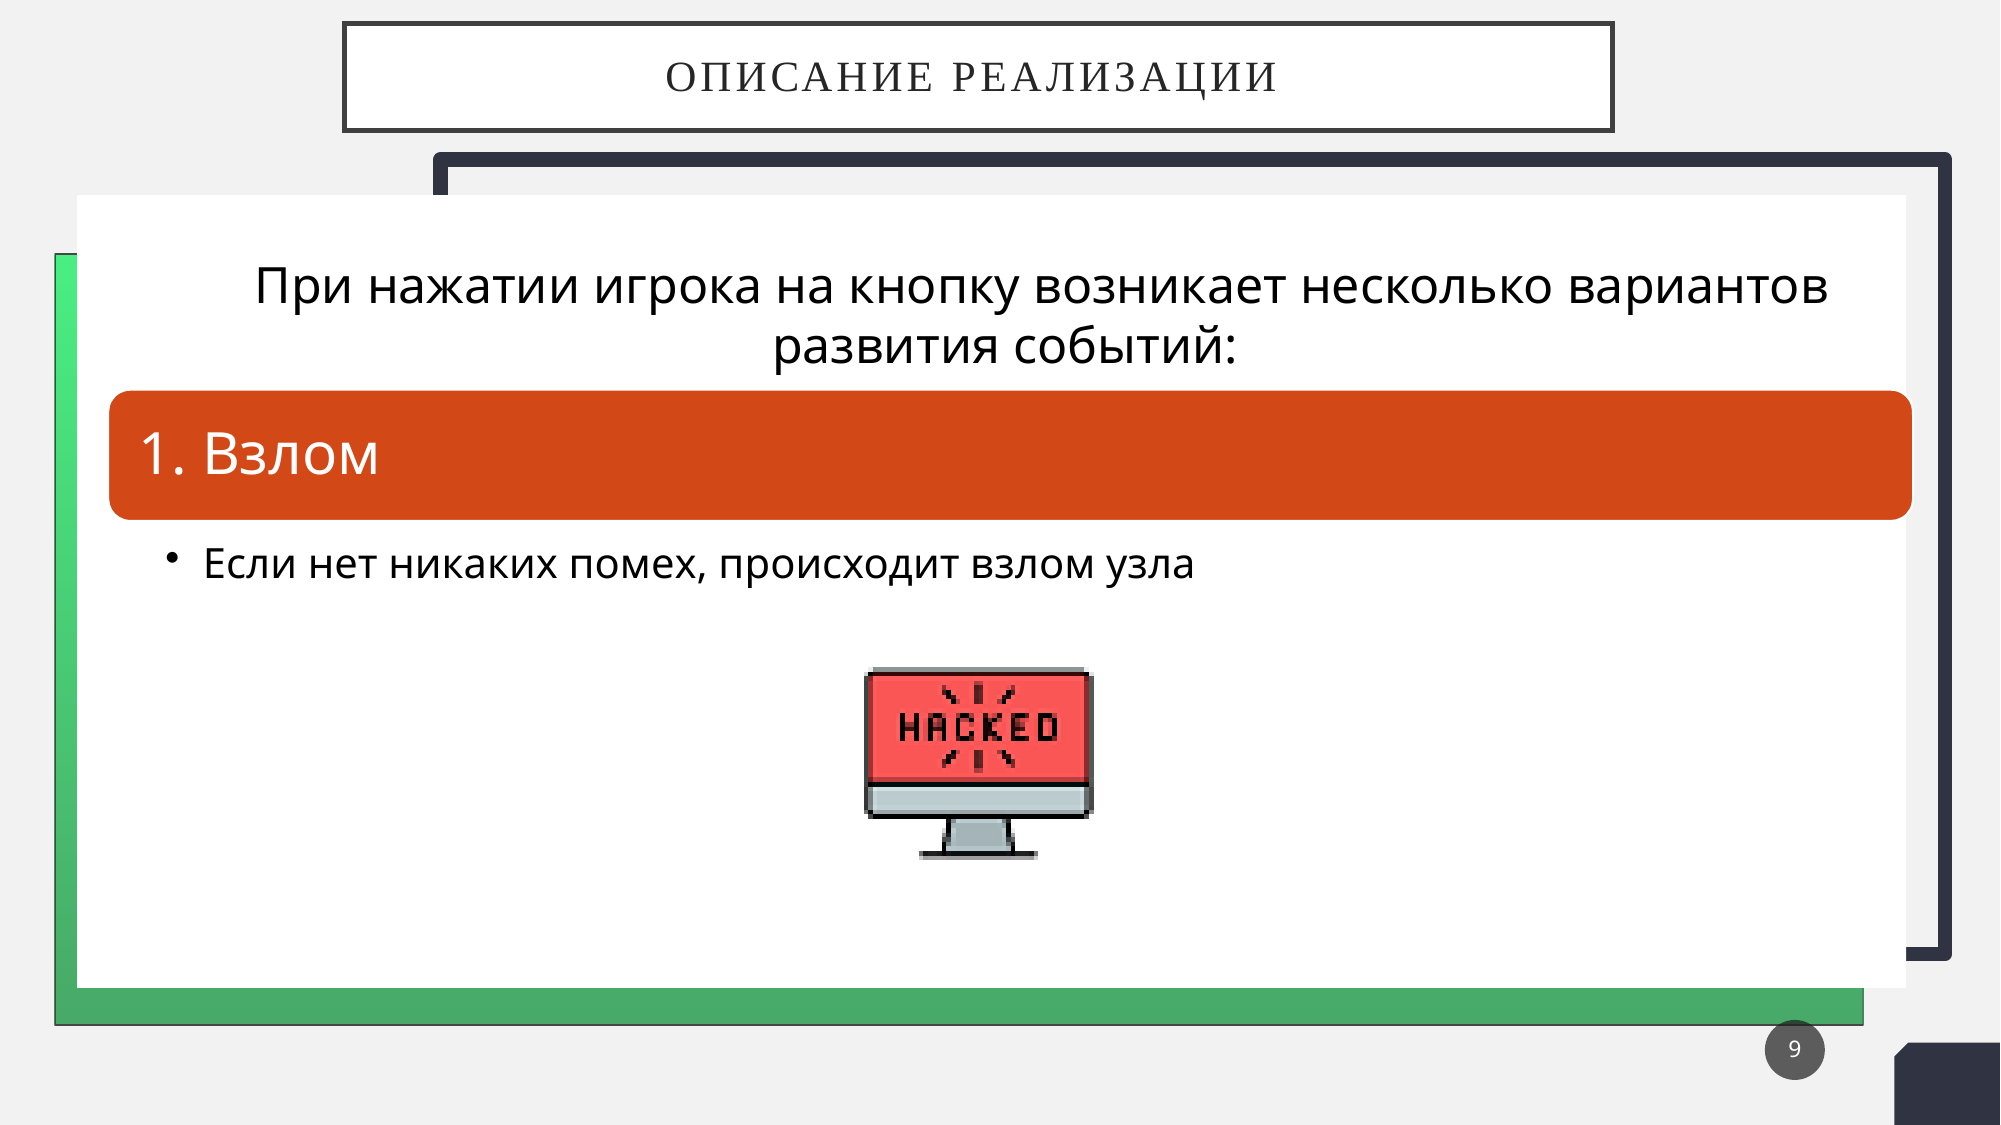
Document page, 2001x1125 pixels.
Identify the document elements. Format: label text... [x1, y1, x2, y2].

text_box При нажатии игрока на кнопку возникает несколько вариантов развития событий: [108, 245, 1903, 381]
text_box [108, 381, 1914, 596]
picture [864, 649, 1094, 880]
title Описание реализации [342, 21, 1615, 133]
slide_number 9 [1764, 1019, 1825, 1080]
